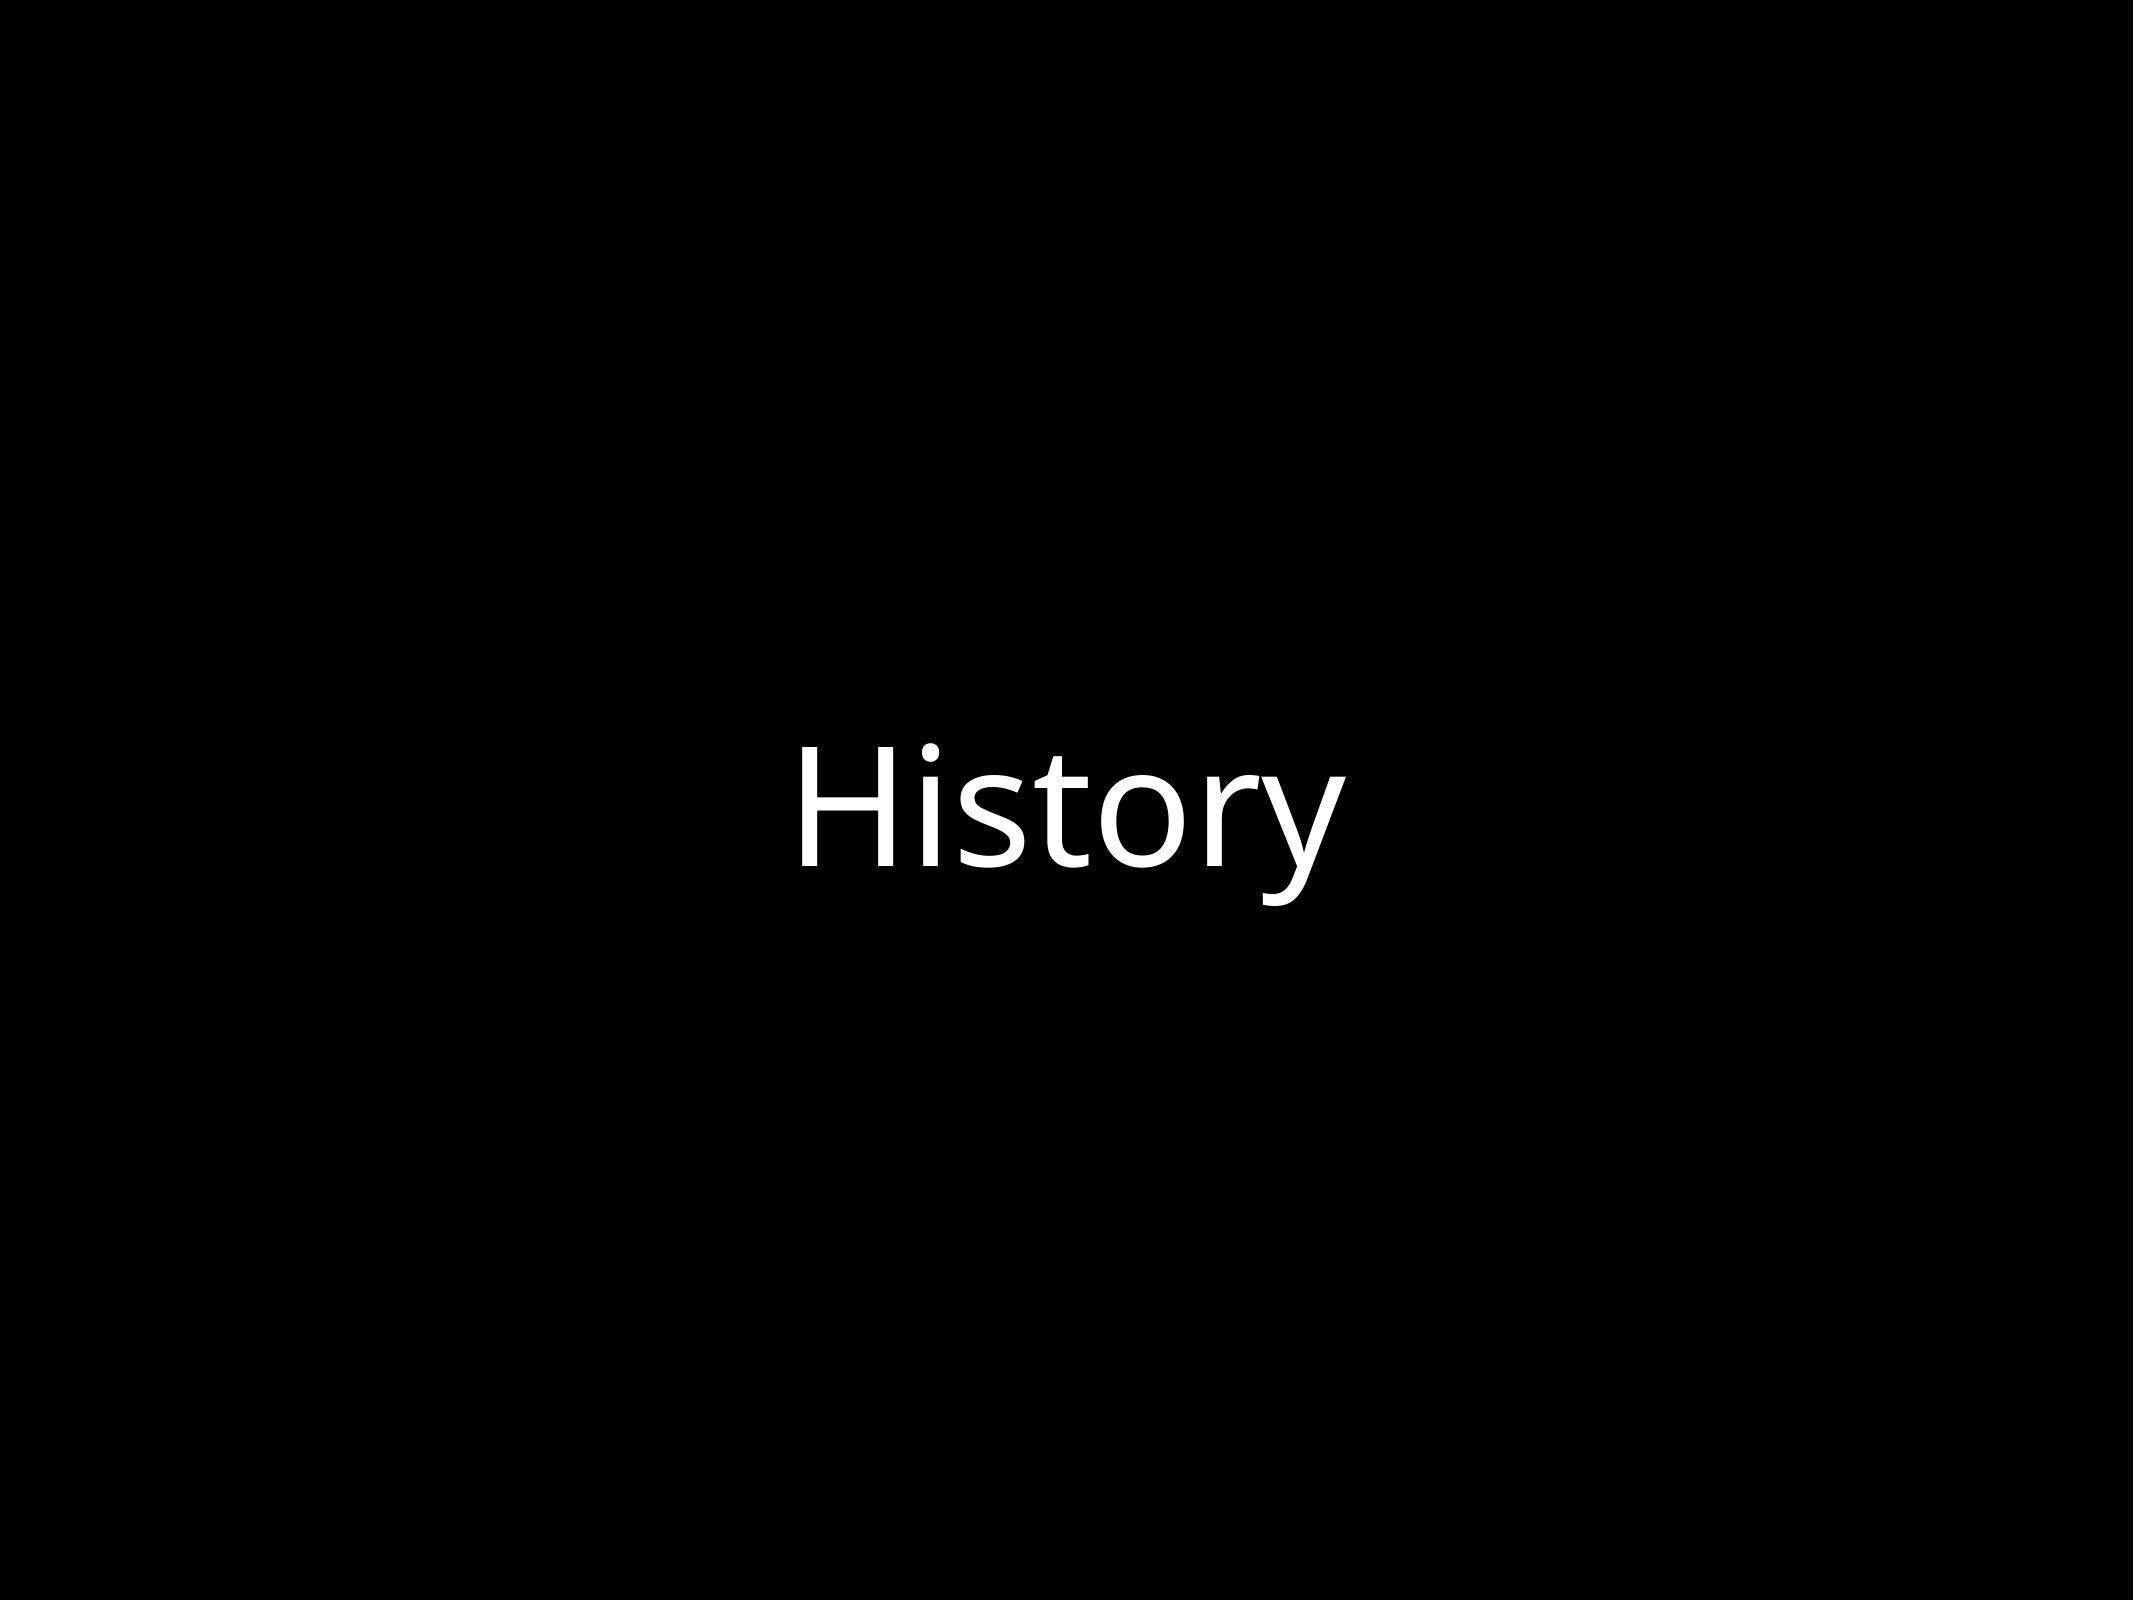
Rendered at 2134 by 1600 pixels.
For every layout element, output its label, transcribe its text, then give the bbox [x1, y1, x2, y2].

title History [207, 528, 1926, 1072]
